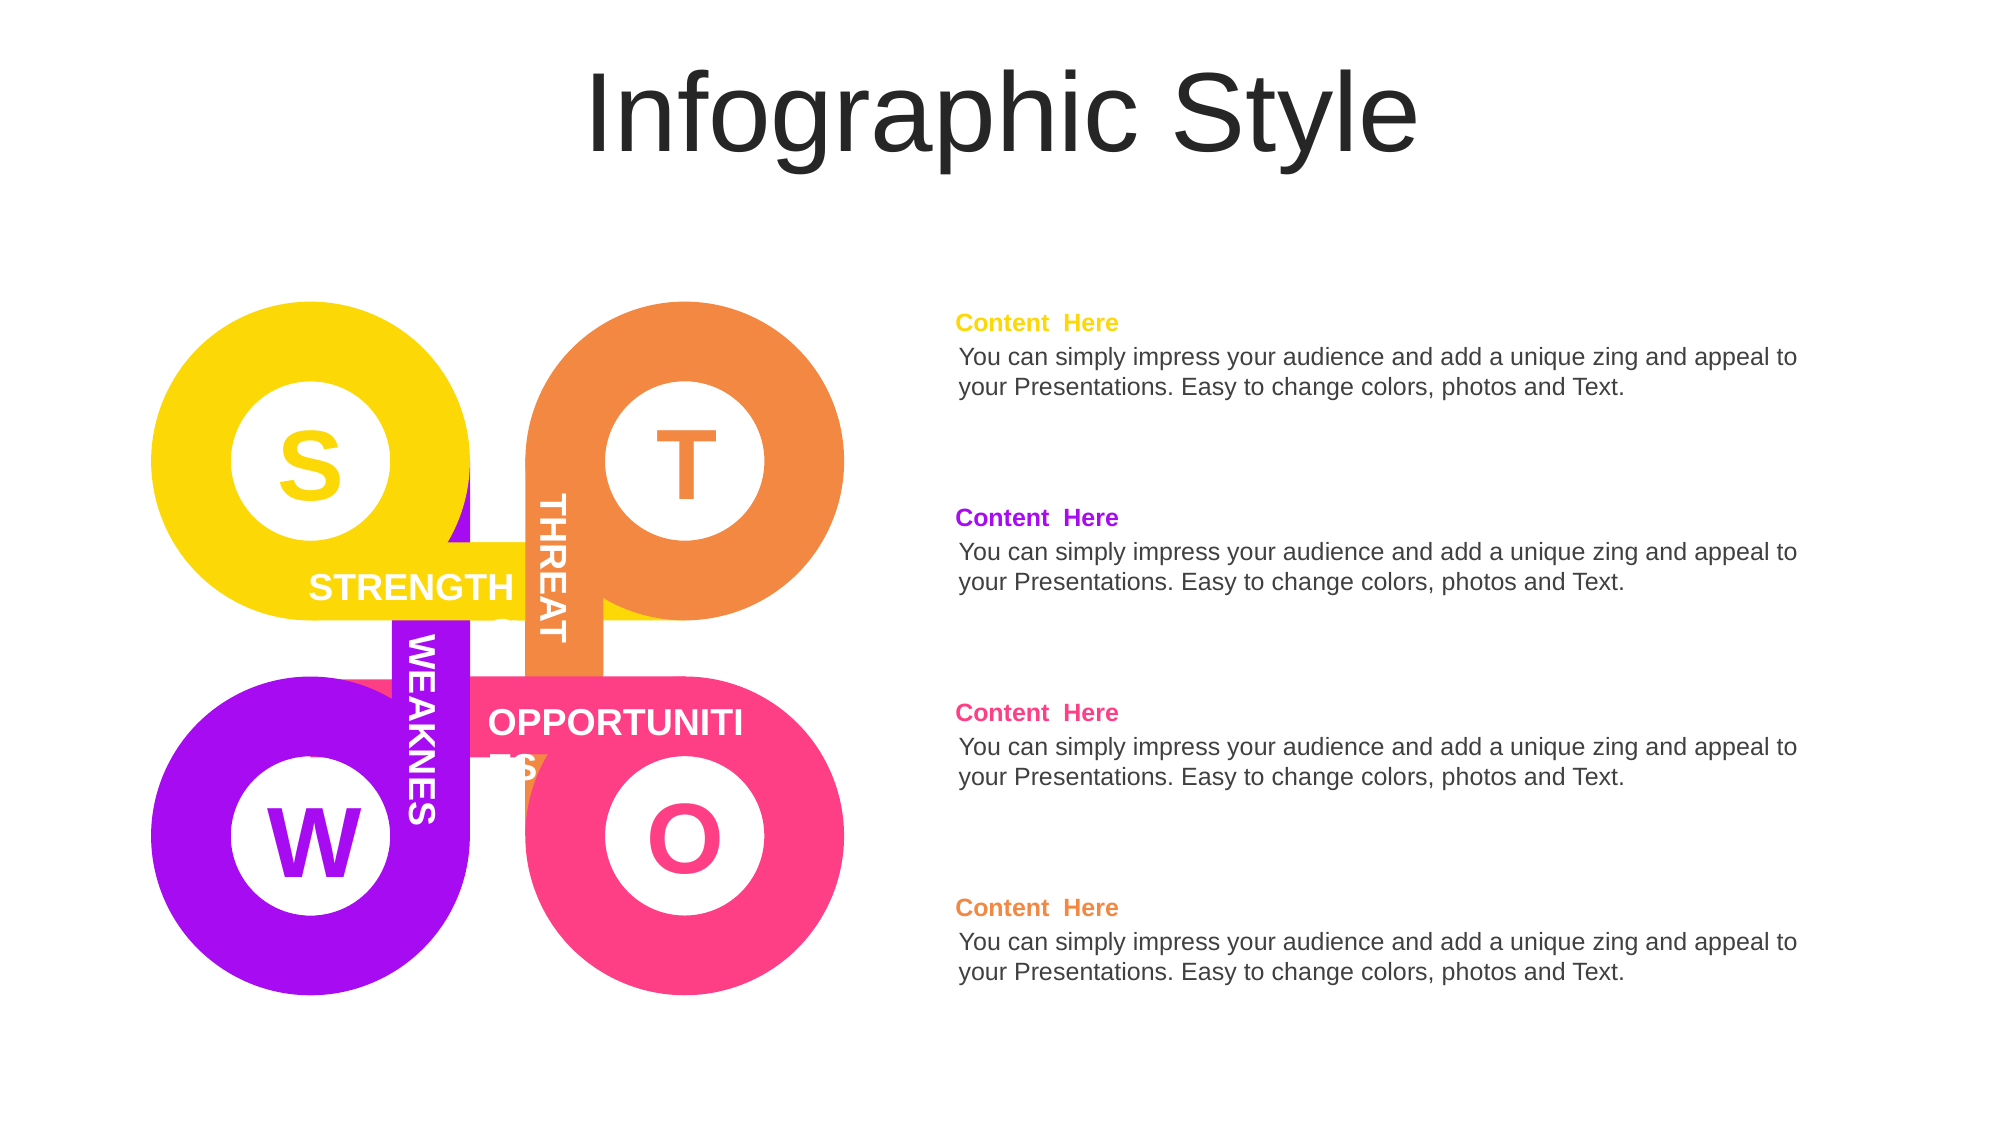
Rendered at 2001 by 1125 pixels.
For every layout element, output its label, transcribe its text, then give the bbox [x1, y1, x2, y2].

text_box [150, 301, 845, 996]
list Infographic Style [53, 55, 1952, 175]
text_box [940, 493, 1870, 604]
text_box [940, 298, 1870, 410]
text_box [940, 883, 1870, 994]
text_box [940, 688, 1870, 799]
